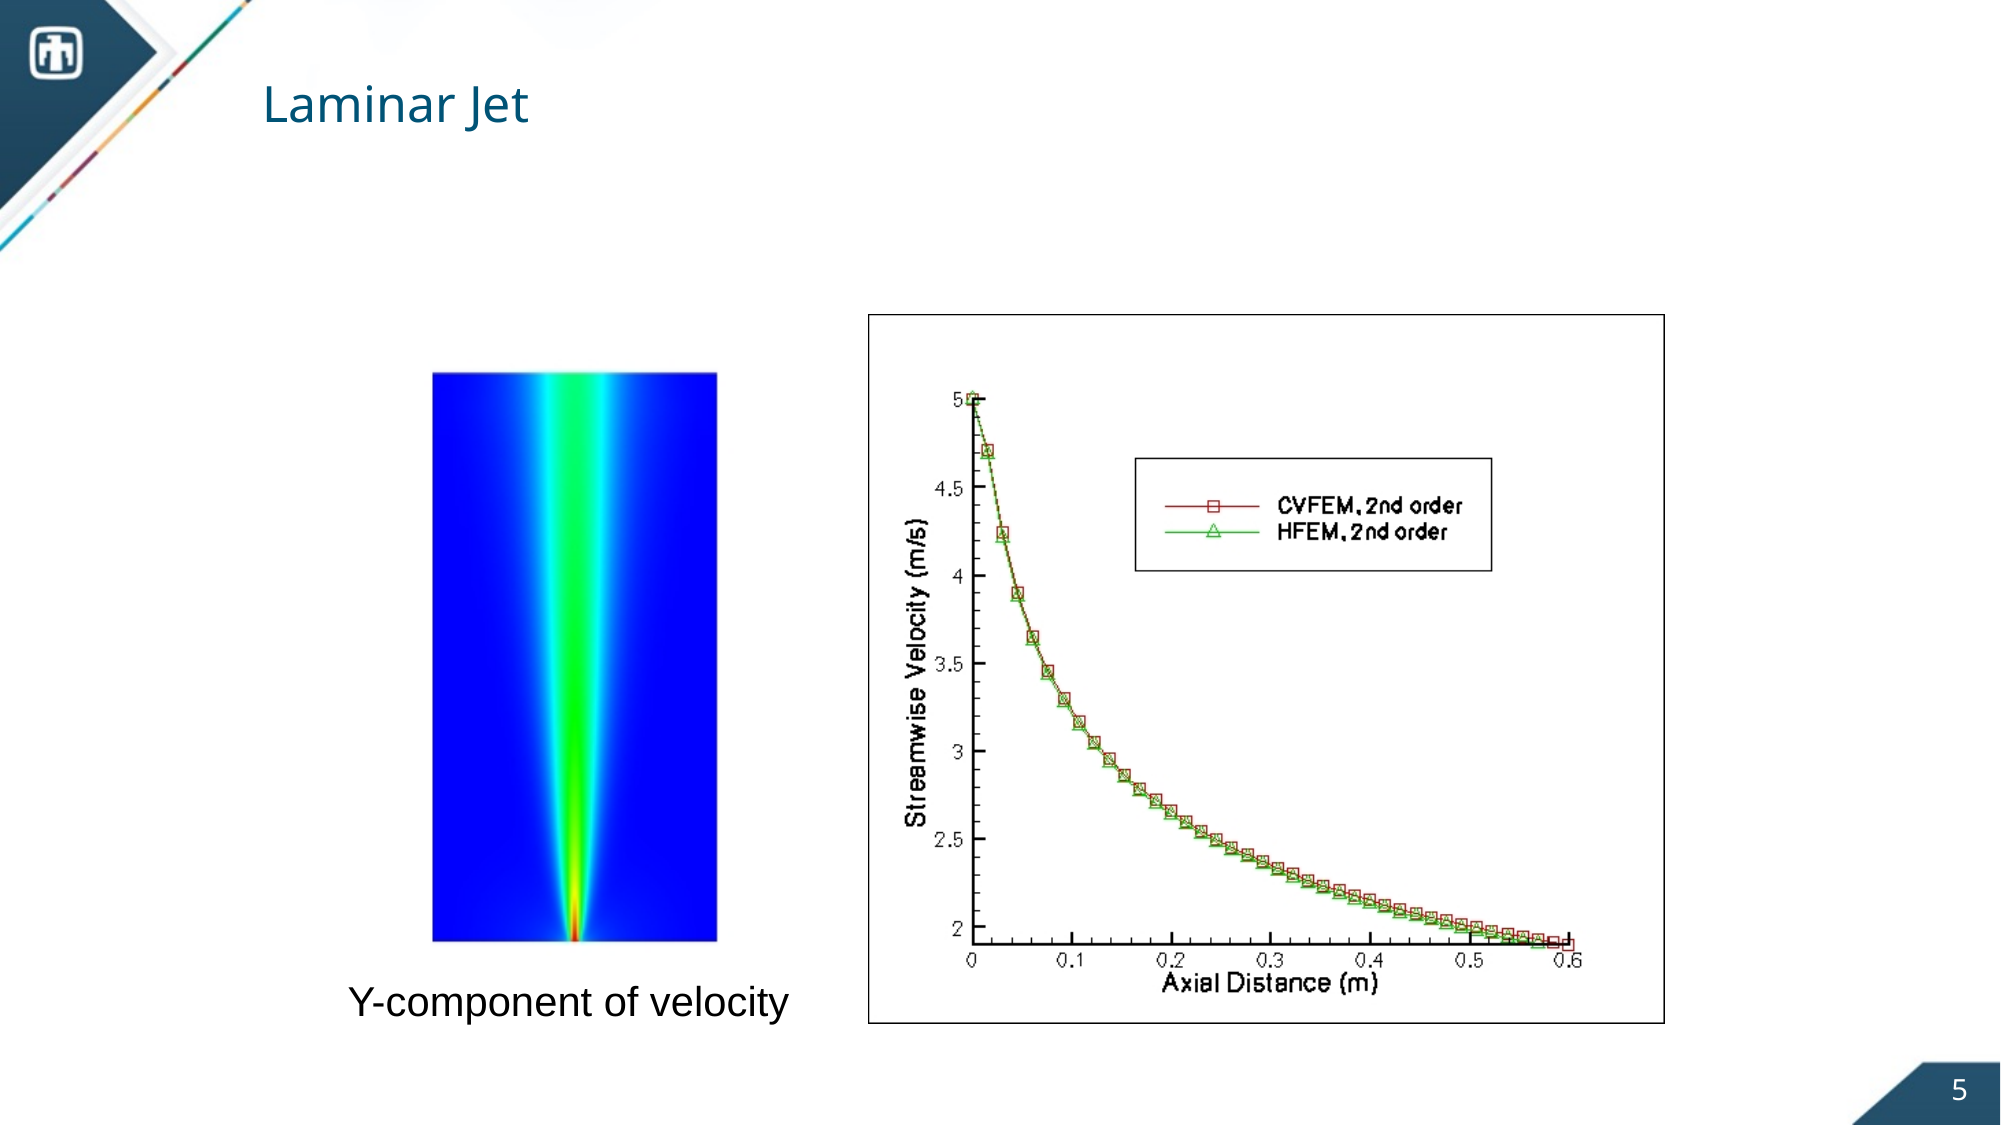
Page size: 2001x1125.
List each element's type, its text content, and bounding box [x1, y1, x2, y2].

picture [0, 0, 2001, 1125]
text_box Y-component of velocity [333, 967, 805, 1033]
title Laminar Jet [262, 42, 1919, 170]
slide_number 5 [1919, 1061, 2000, 1122]
